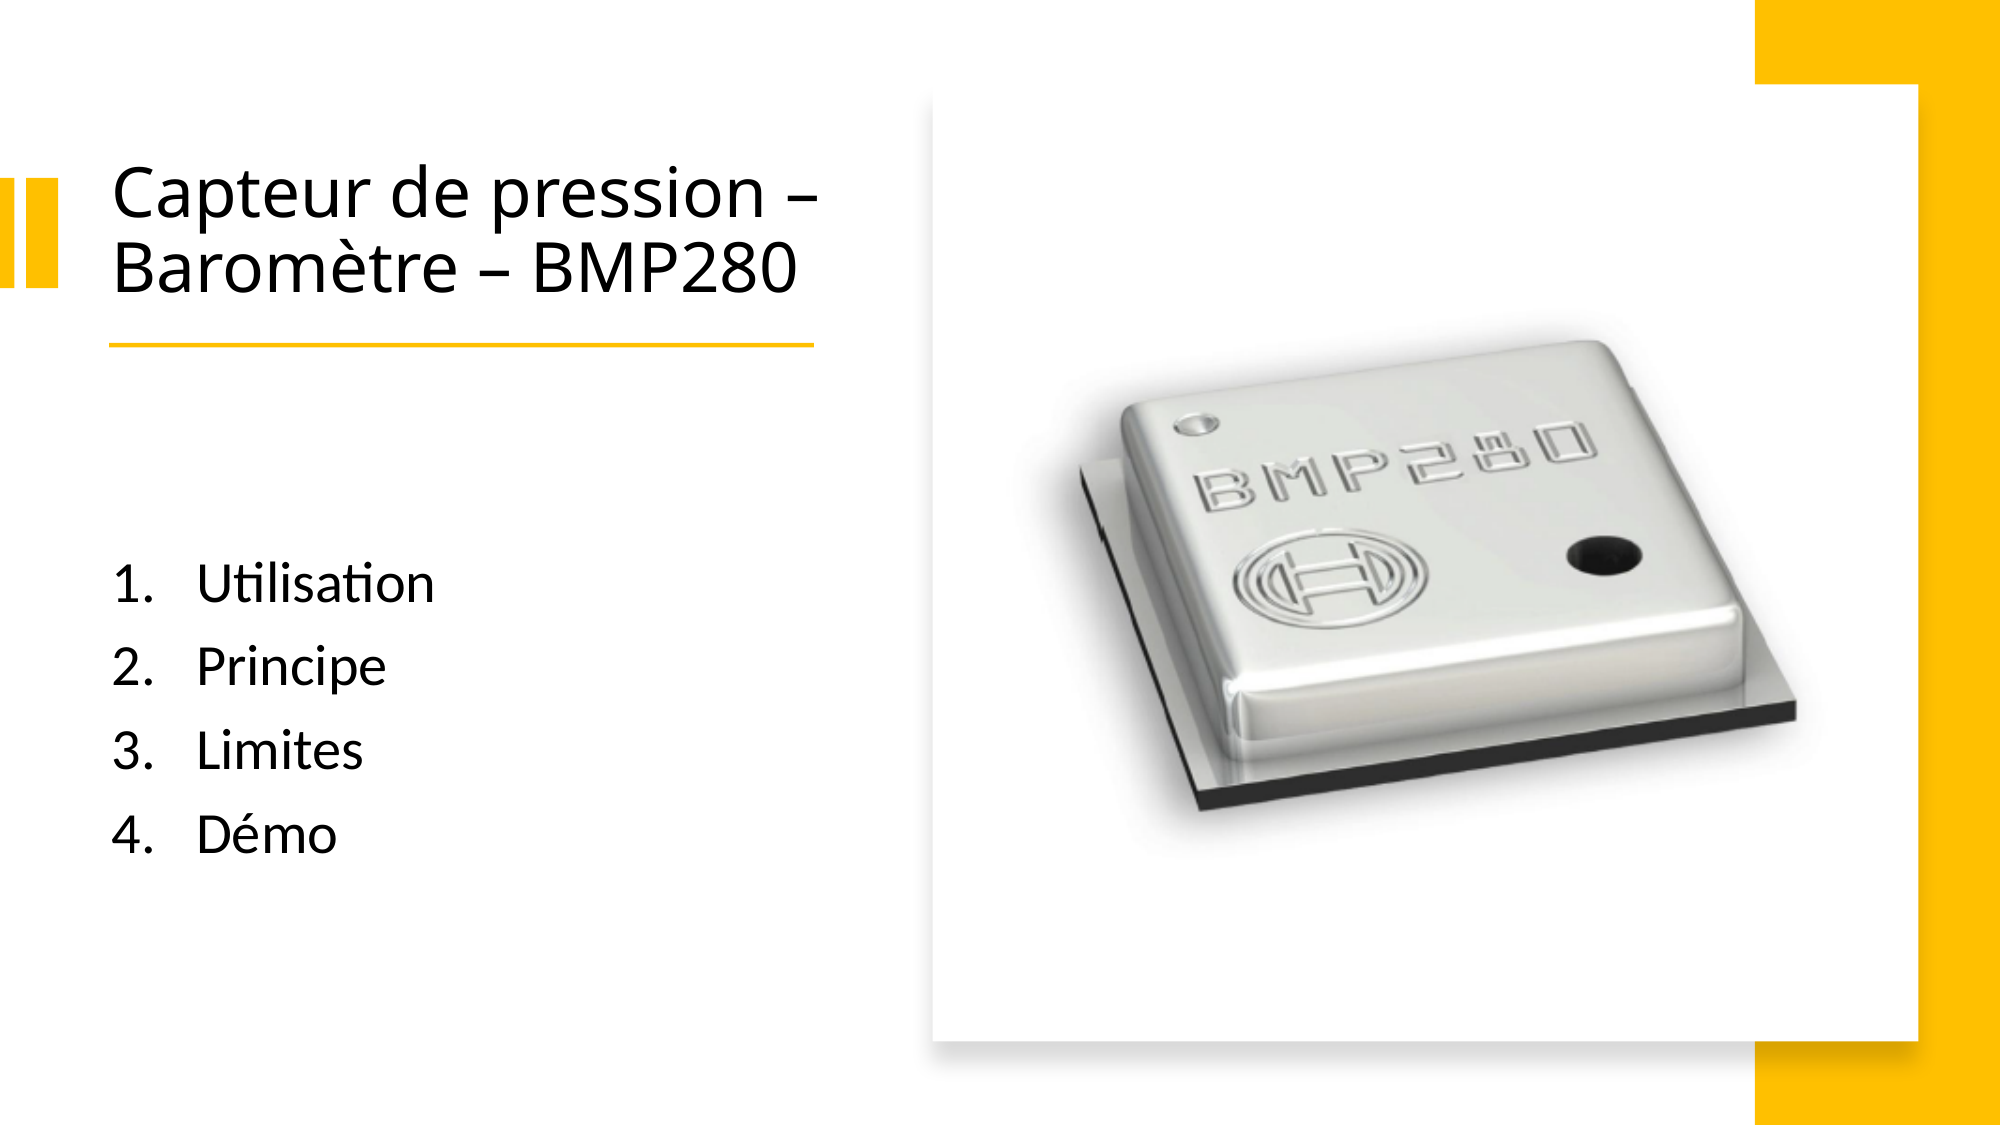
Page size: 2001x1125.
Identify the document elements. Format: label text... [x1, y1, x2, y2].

title Capteur de pression – Baromètre – BMP280 [96, 140, 845, 326]
text_box [0, 0, 1754, 1125]
picture [994, 294, 1891, 876]
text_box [0, 177, 59, 289]
text_box [108, 342, 815, 348]
text_box [932, 83, 1919, 1042]
text_box [1754, 0, 2000, 1125]
slide_number 3 [1412, 1042, 1863, 1103]
list Utilisation Principe Limites Démo [96, 382, 879, 1036]
